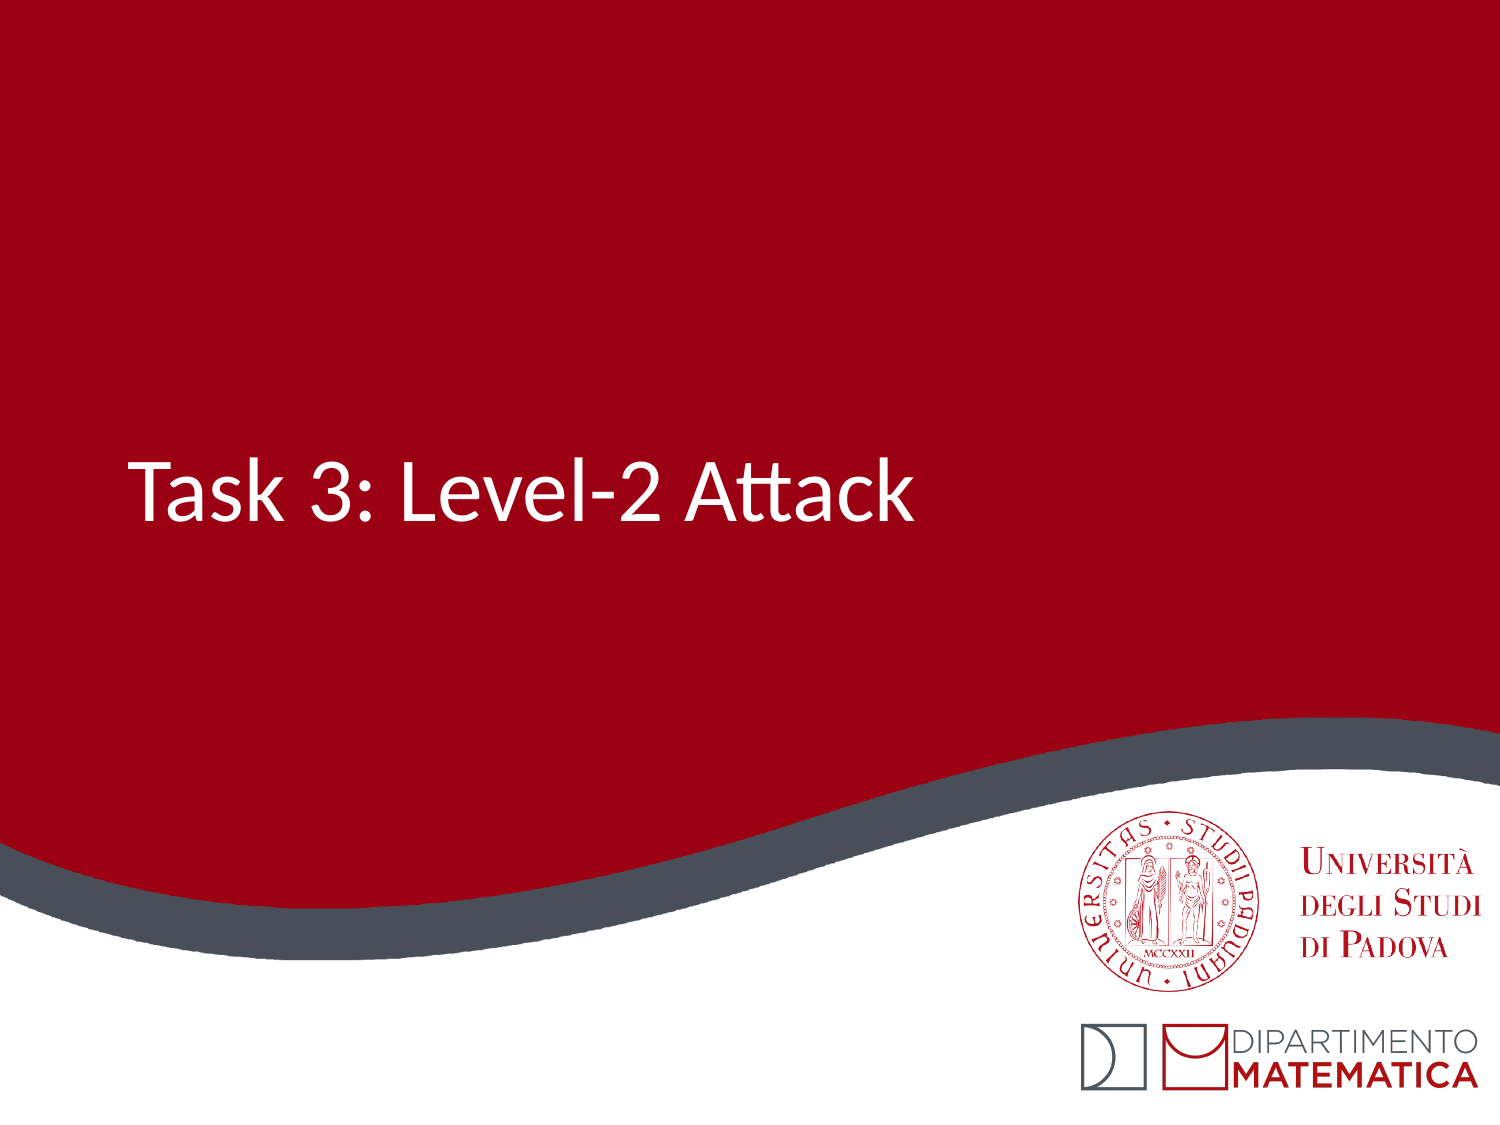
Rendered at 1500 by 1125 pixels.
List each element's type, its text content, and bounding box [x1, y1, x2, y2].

picture [0, 0, 1500, 992]
picture [1078, 1021, 1481, 1092]
title Task 3: Level-2 Attack [112, 295, 1388, 688]
